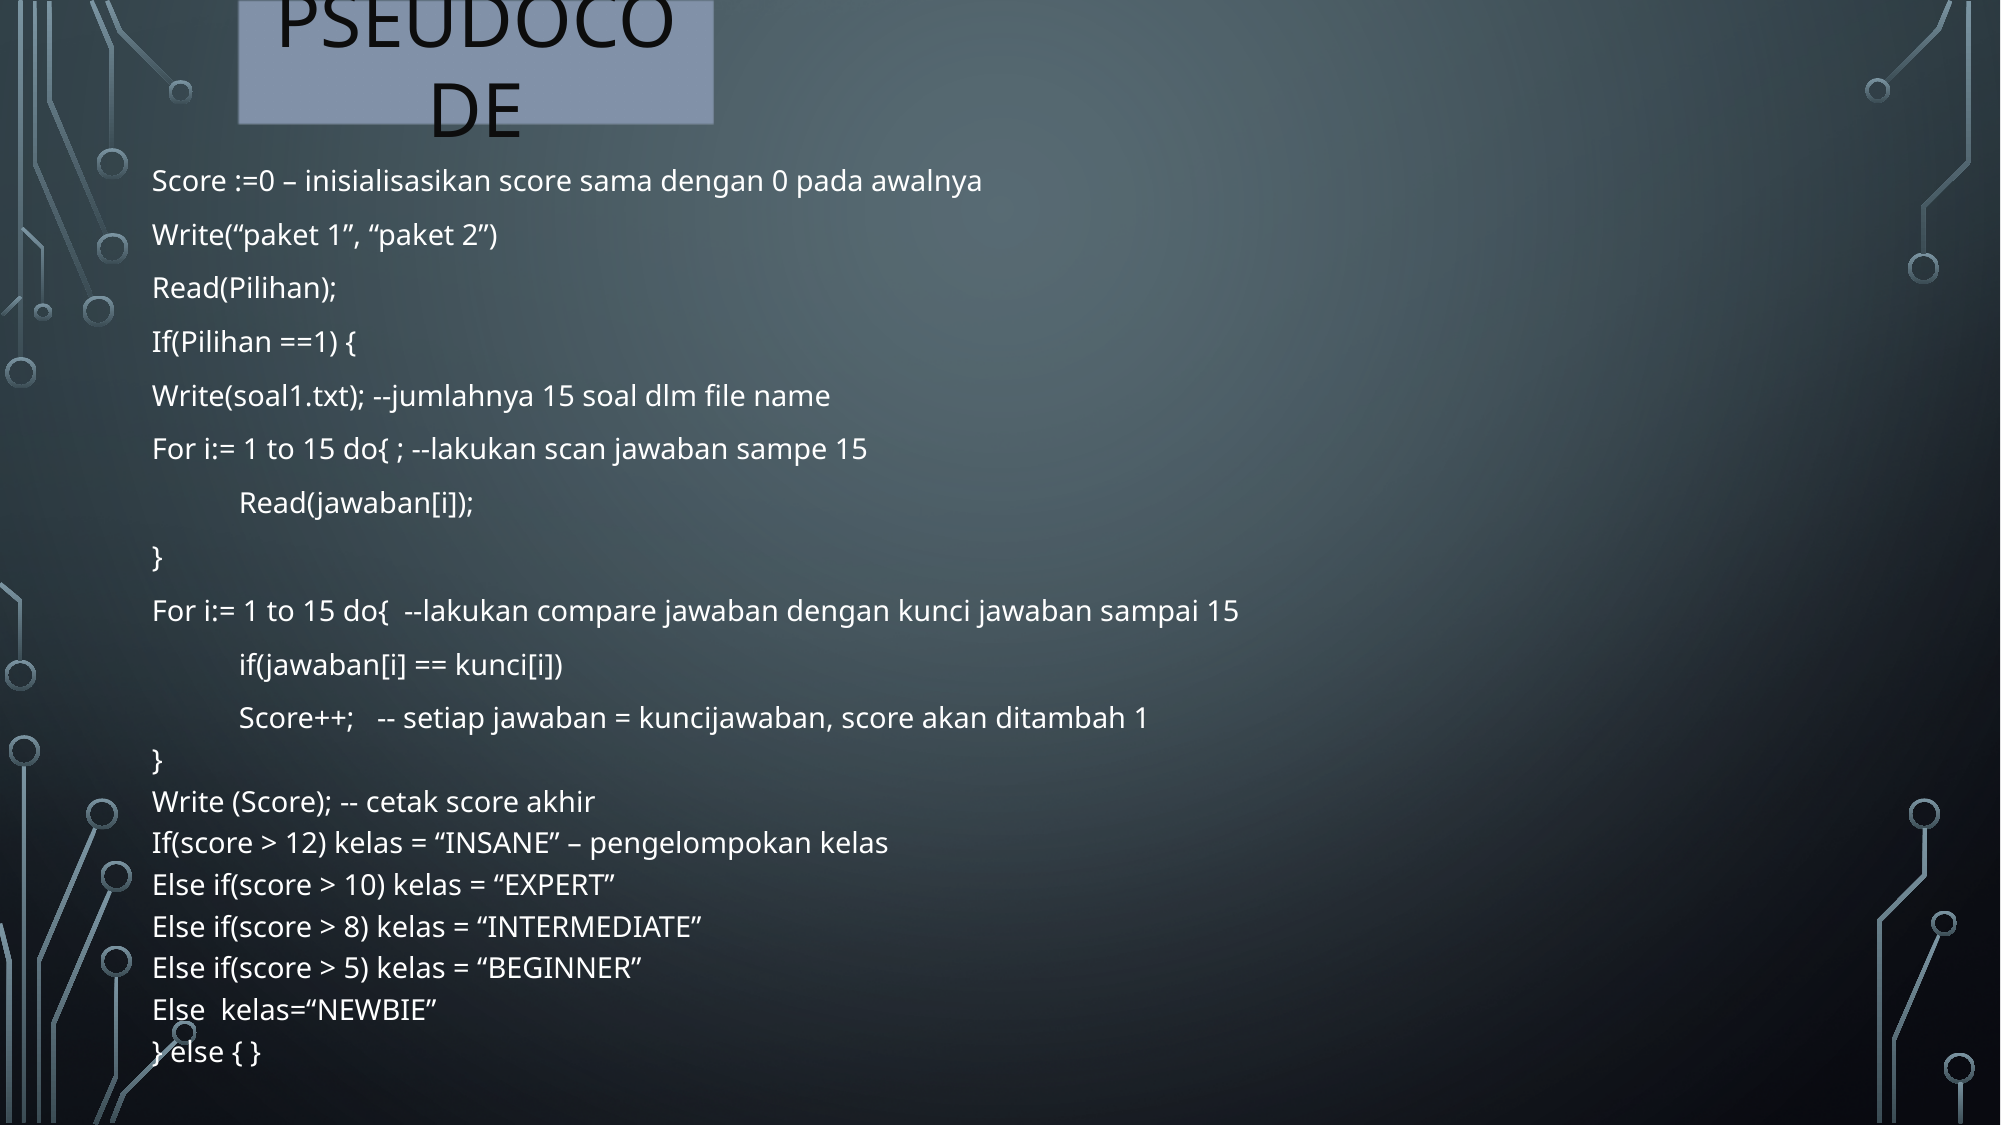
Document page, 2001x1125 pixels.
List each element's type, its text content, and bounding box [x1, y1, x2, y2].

text_box PSEUDOCODE [239, 2, 713, 124]
list Score :=0 – inisialisasikan score sama dengan 0 pada awalnya Write(“paket 1”, “paket 2”) Read(Pilihan); If(Pilihan ==1) { Write(soal1.txt); --jumlahnya 15 soal dlm file name For i:= 1 to 15 do{ ; --lakukan scan jawaban sampe 15 Read(jawaban[i]); } For i:= 1 to 15 do{ --lakukan compare jawaban dengan kunci jawaban sampai 15 if(jawaban[i] == kunci[i]) Score++; -- setiap jawaban = kuncijawaban, score akan ditambah 1 } Write (Score); -- cetak score akhir If(score > 12) kelas = “INSANE” – pengelompokan kelas Else if(score > 10) kelas = “EXPERT” Else if(score > 8) kelas = “INTERMEDIATE” Else if(score > 5) kelas = “BEGINNER” Else kelas=“NEWBIE” } else { } [136, 147, 1850, 1088]
